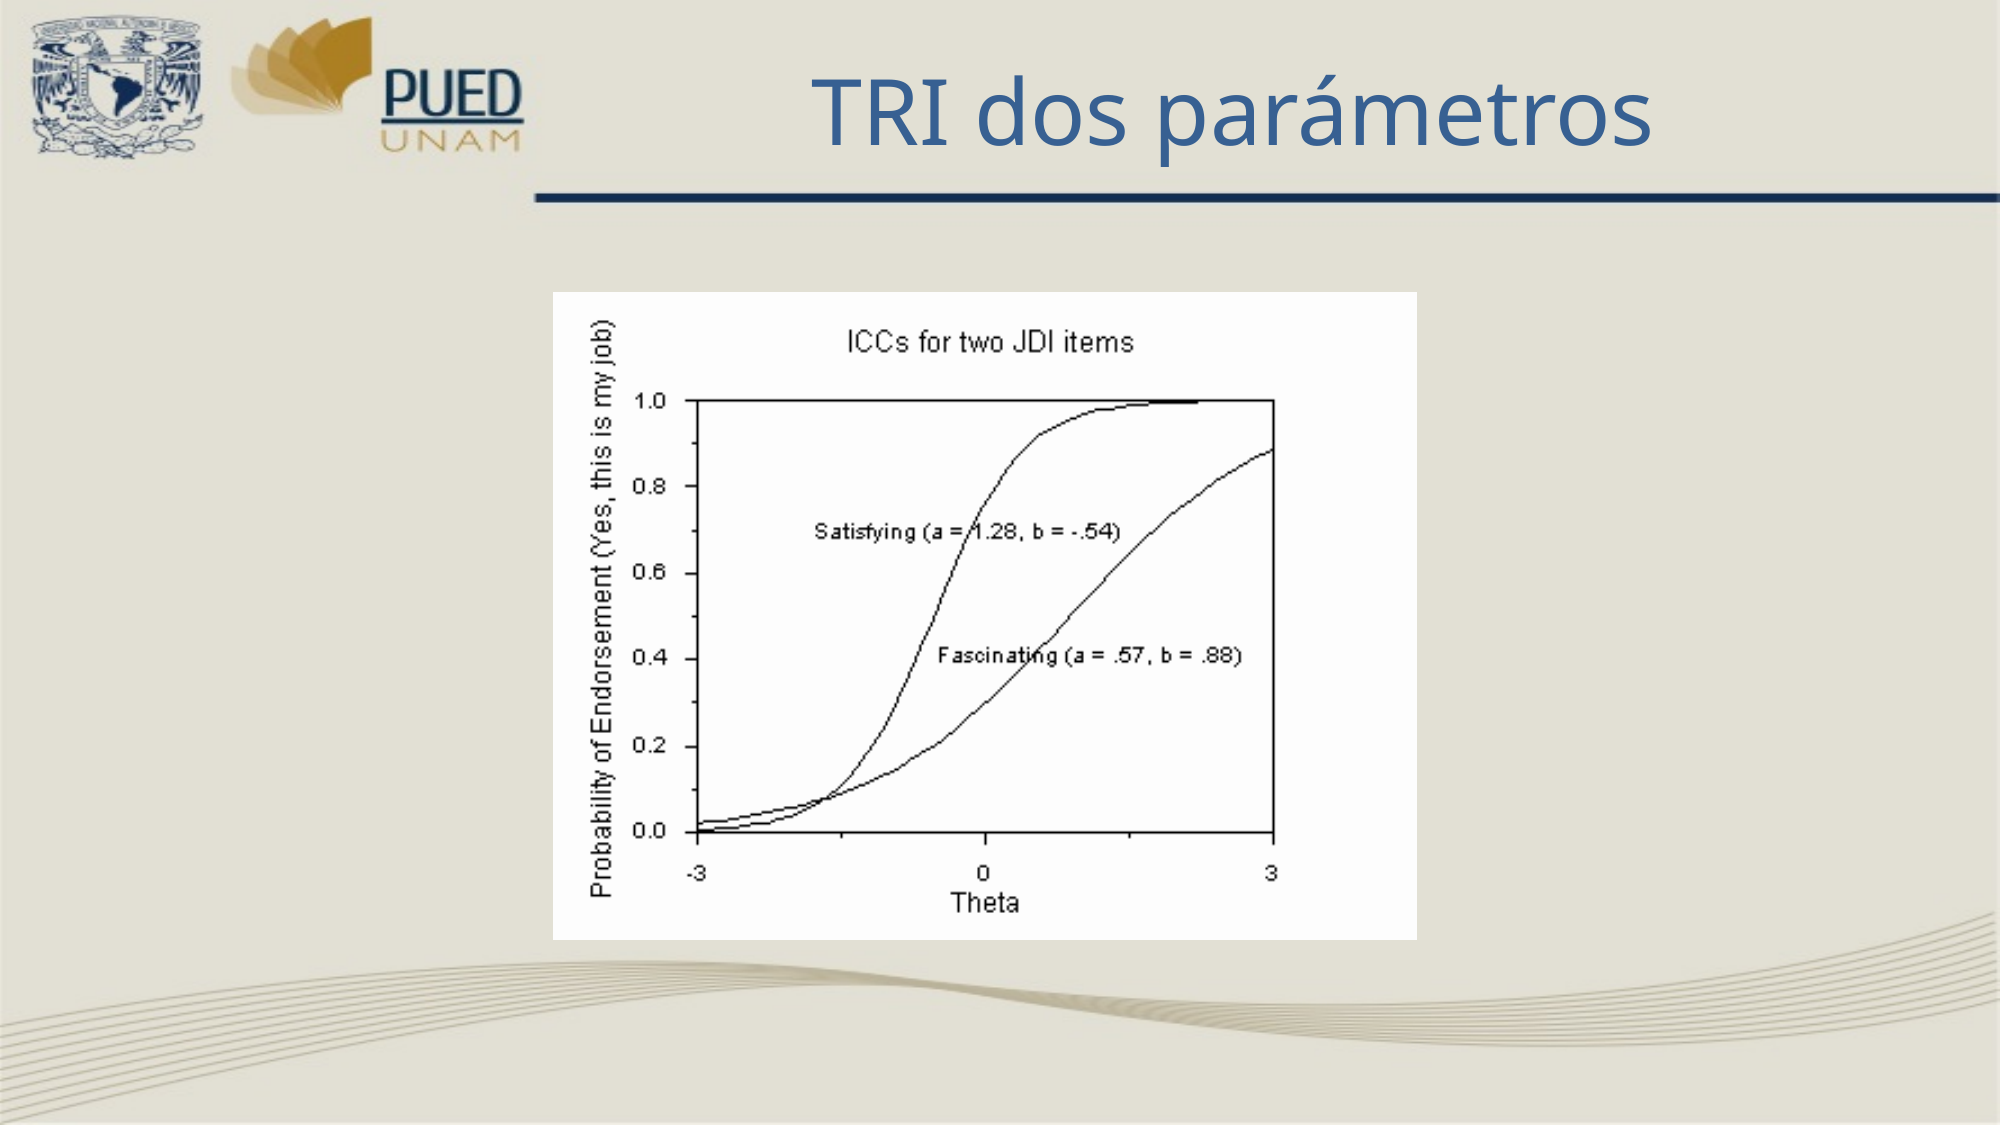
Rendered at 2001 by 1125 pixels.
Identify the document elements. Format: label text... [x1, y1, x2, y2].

title TRI dos parámetros [566, 45, 1900, 174]
picture [0, 0, 2000, 1125]
